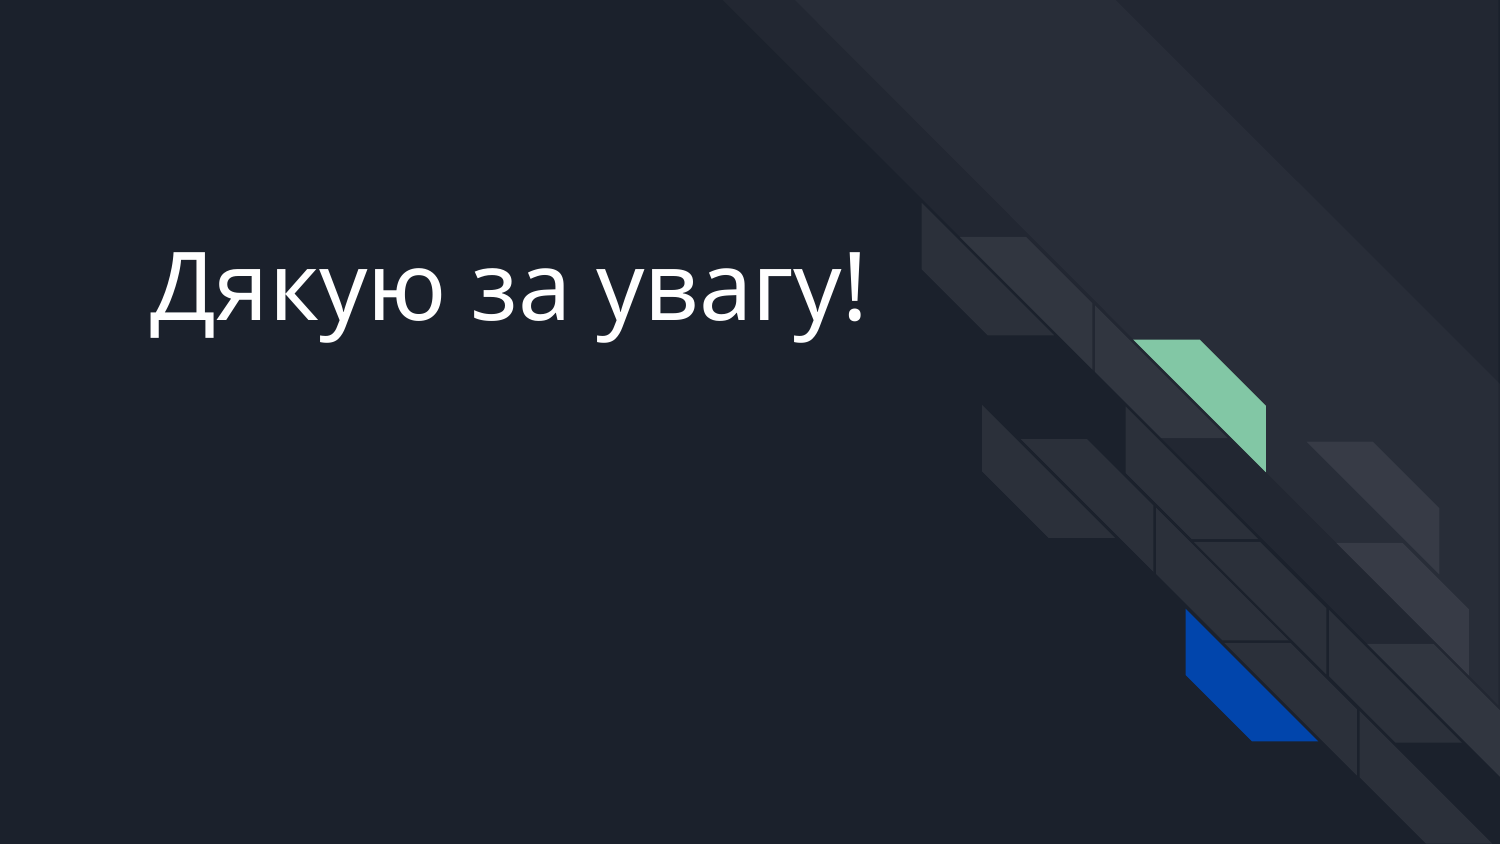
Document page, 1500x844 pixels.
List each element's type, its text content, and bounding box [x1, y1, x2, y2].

title Дякую за увагу! [135, 210, 919, 425]
